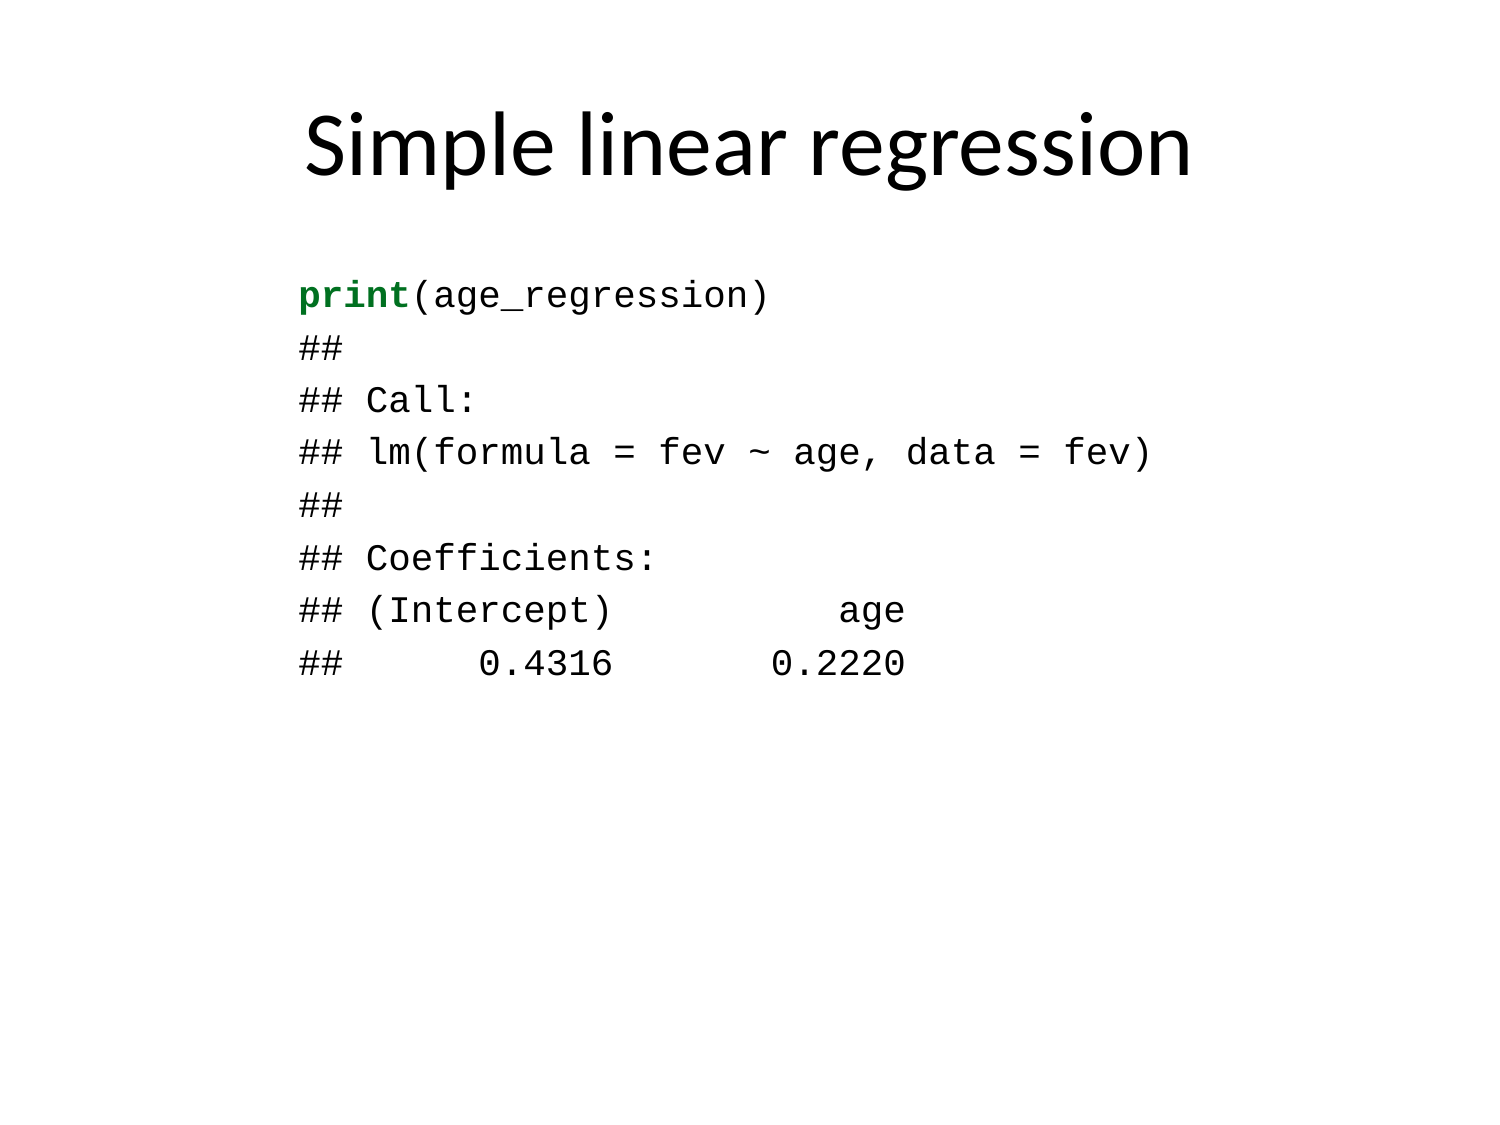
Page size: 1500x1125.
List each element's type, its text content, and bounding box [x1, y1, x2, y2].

title Simple linear regression [75, 45, 1425, 233]
list print(age_regression) ## ## Call: ## lm(formula = fev ~ age, data = fev) ## ## Coefficients: ## (Intercept) age ## 0.4316 0.2220 [75, 262, 1425, 1005]
